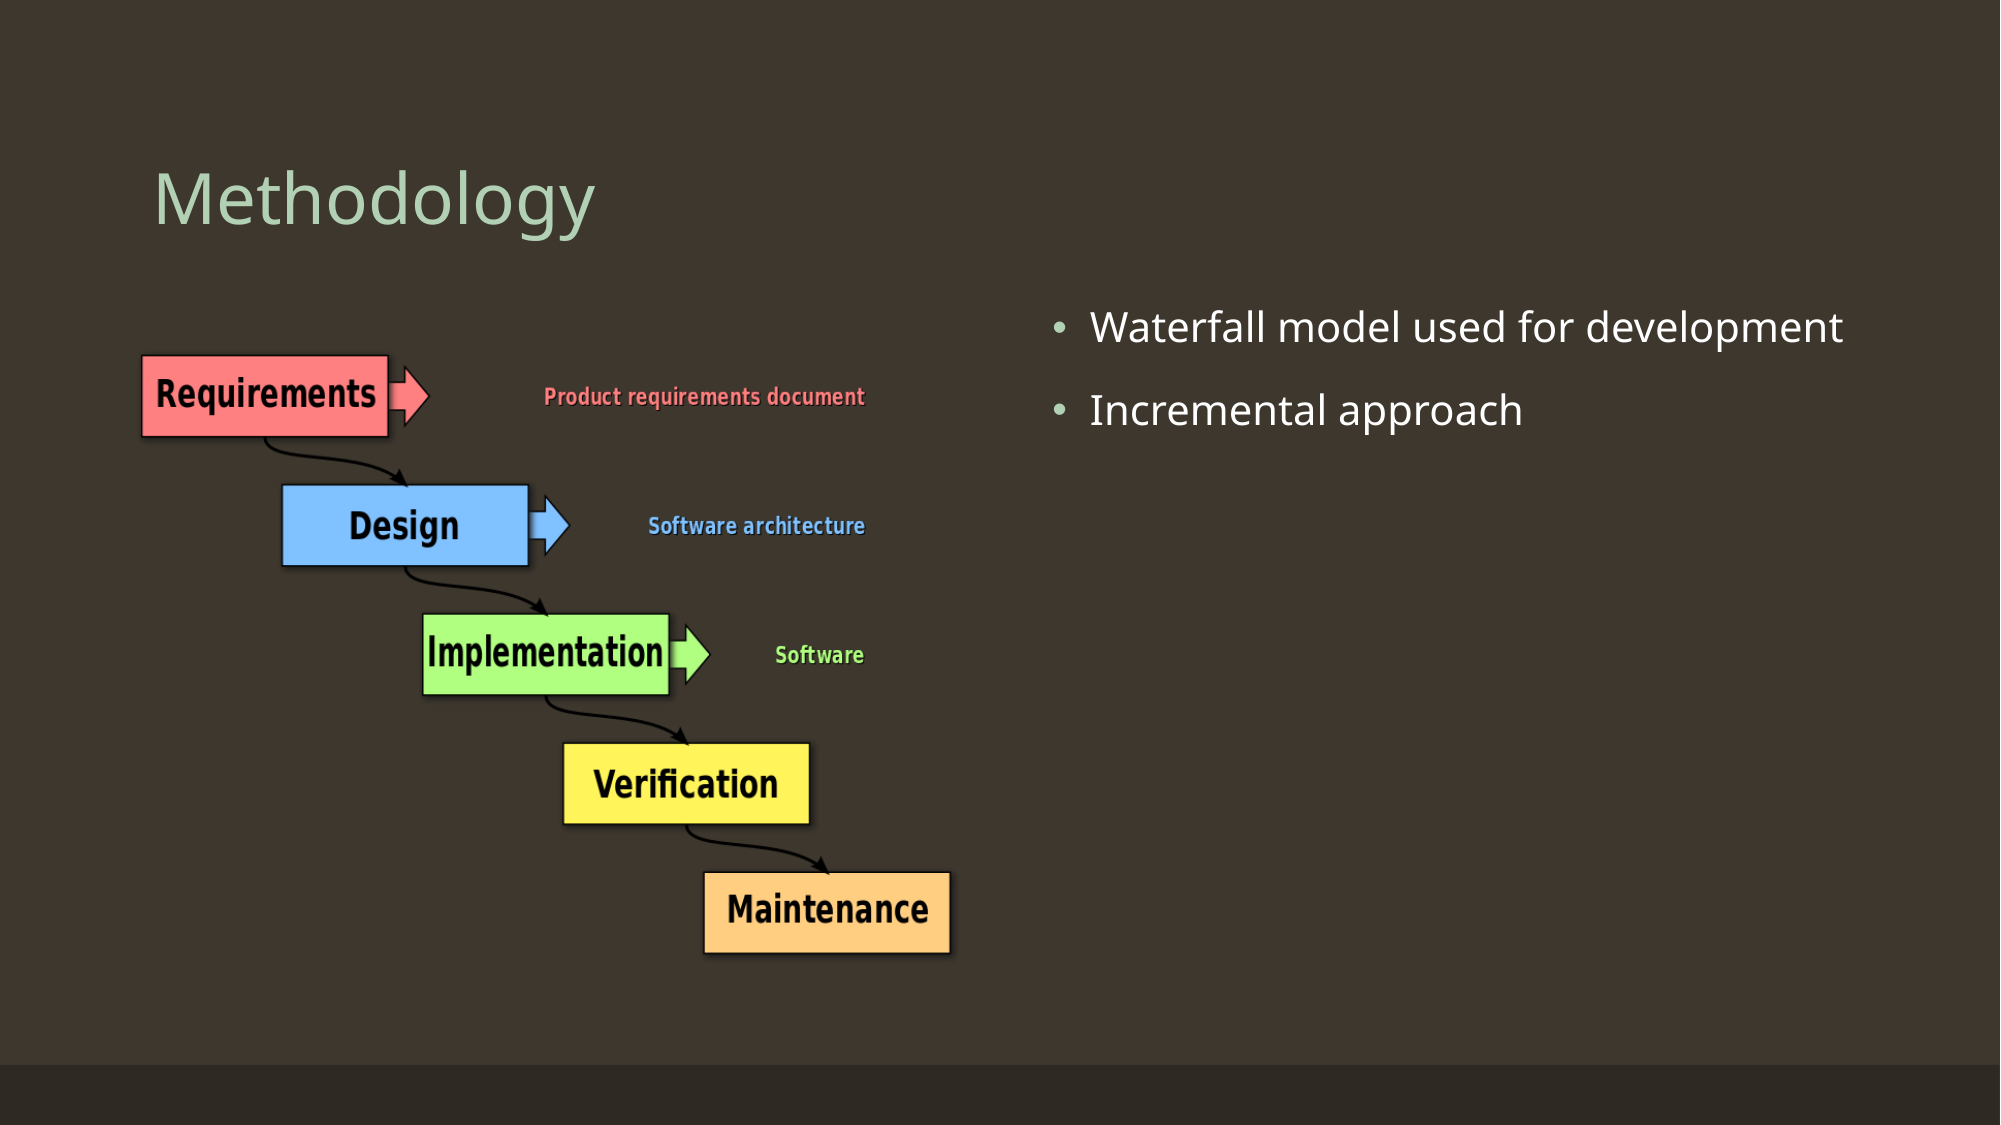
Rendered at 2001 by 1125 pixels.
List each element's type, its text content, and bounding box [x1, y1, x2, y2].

list Waterfall model used for development Incremental approach [1037, 299, 1863, 1014]
title Methodology [137, 59, 1863, 248]
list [137, 346, 963, 966]
